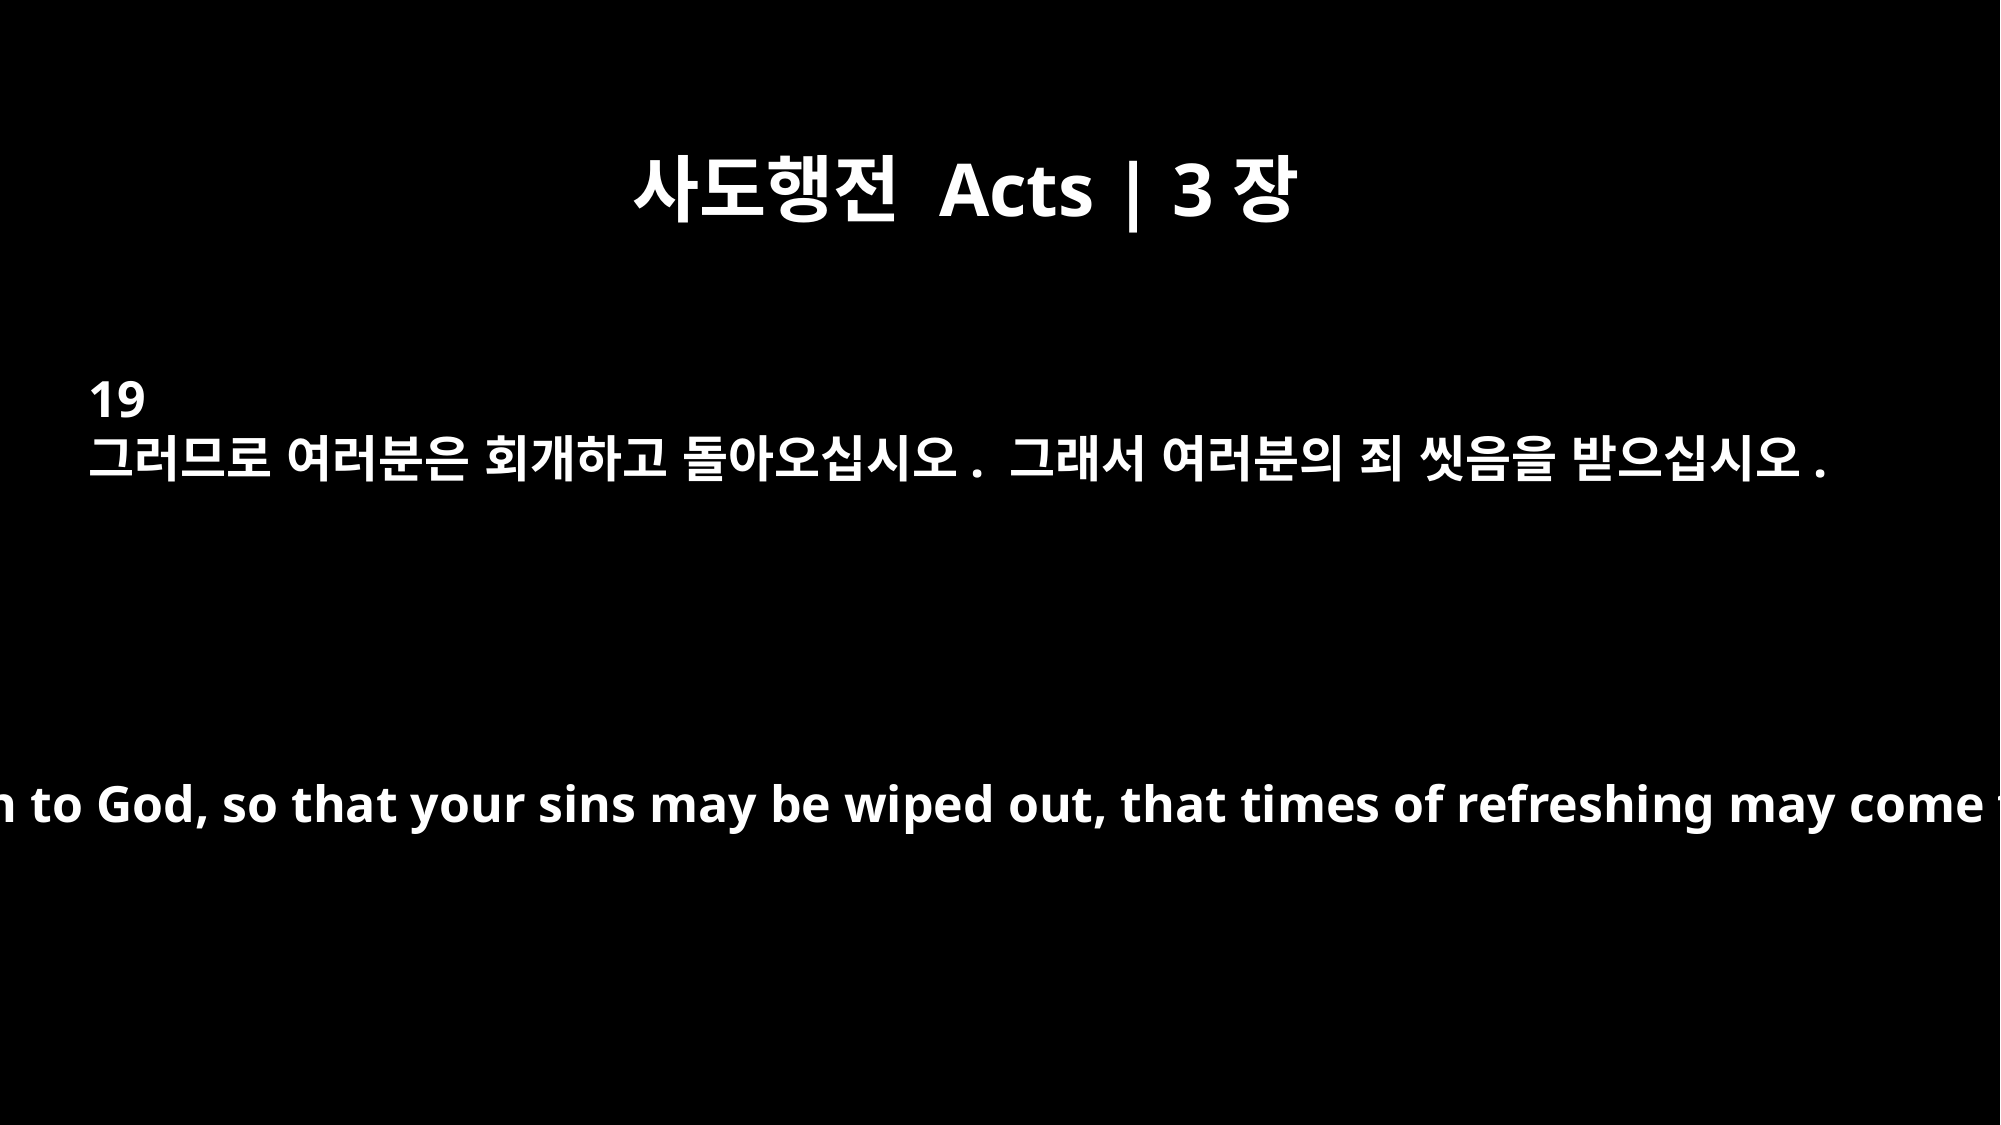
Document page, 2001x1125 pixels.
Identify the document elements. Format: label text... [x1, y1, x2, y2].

text_box 19 그러므로 여러분은 회개하고 돌아오십시오. 그래서 여러분의 죄 씻음을 받으십시오. [73, 359, 1843, 495]
text_box 사도행전 Acts | 3장 [617, 136, 1315, 239]
text_box Repent, then, and turn to God, so that your sins may be wiped out, that times of refreshing may come from the Lord, [0, 764, 2000, 840]
